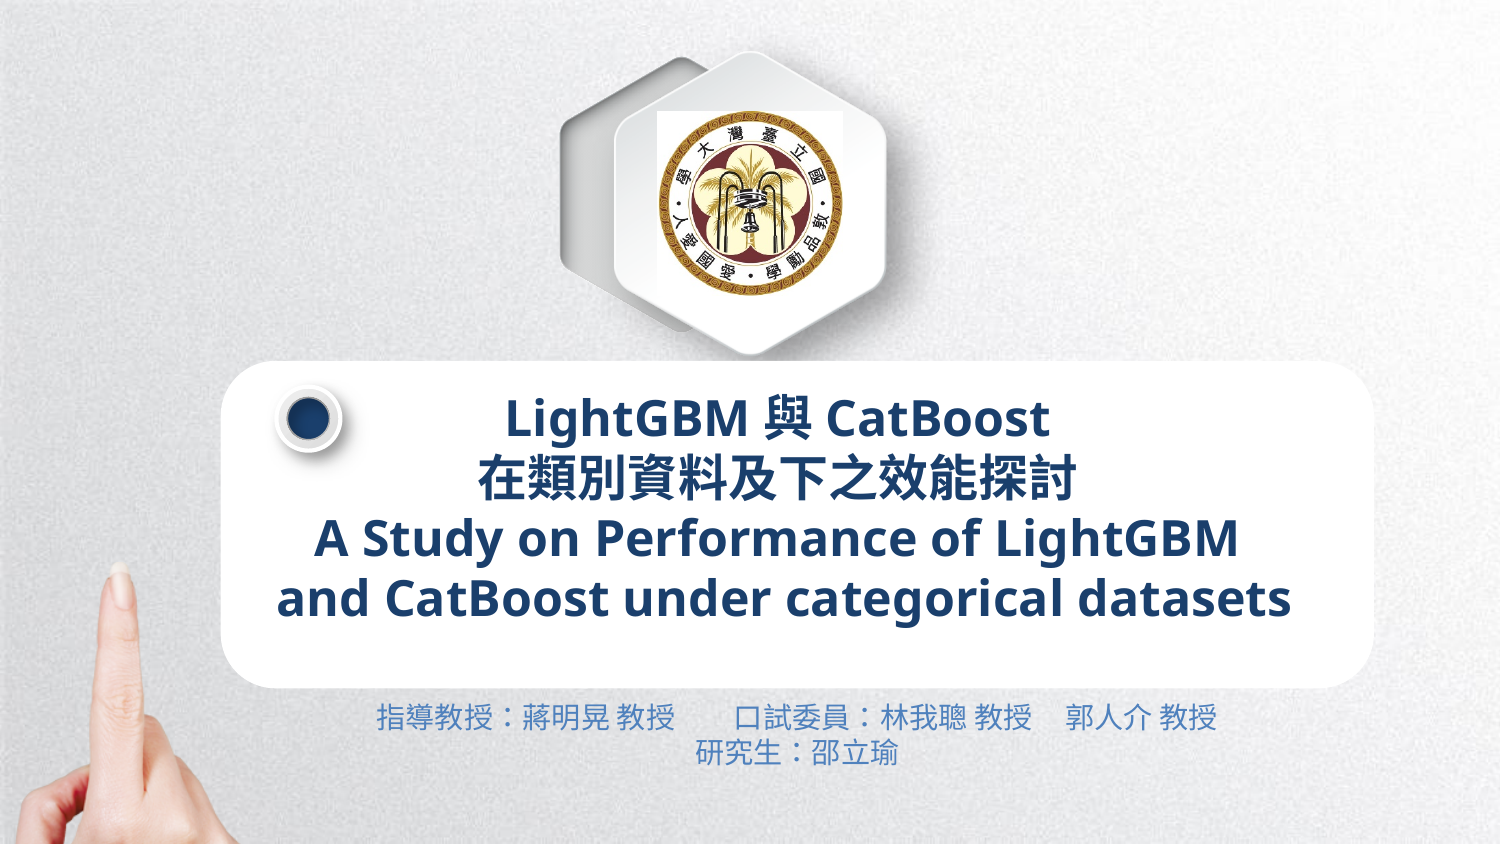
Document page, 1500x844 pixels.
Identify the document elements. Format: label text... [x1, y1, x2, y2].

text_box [276, 386, 341, 489]
picture [0, 0, 1500, 844]
text_box 指導教授：蔣明晃 教授 口試委員：林我聰 教授 郭人介 教授 研究生：邵立瑜 [257, 692, 1355, 777]
text_box [218, 358, 561, 561]
text_box [257, 358, 1377, 691]
text_box LightGBM與CatBoost 在類別資料及下之效能探討 A Study on Performance of LightGBM and CatBoost under categorical datasets [248, 378, 1308, 634]
